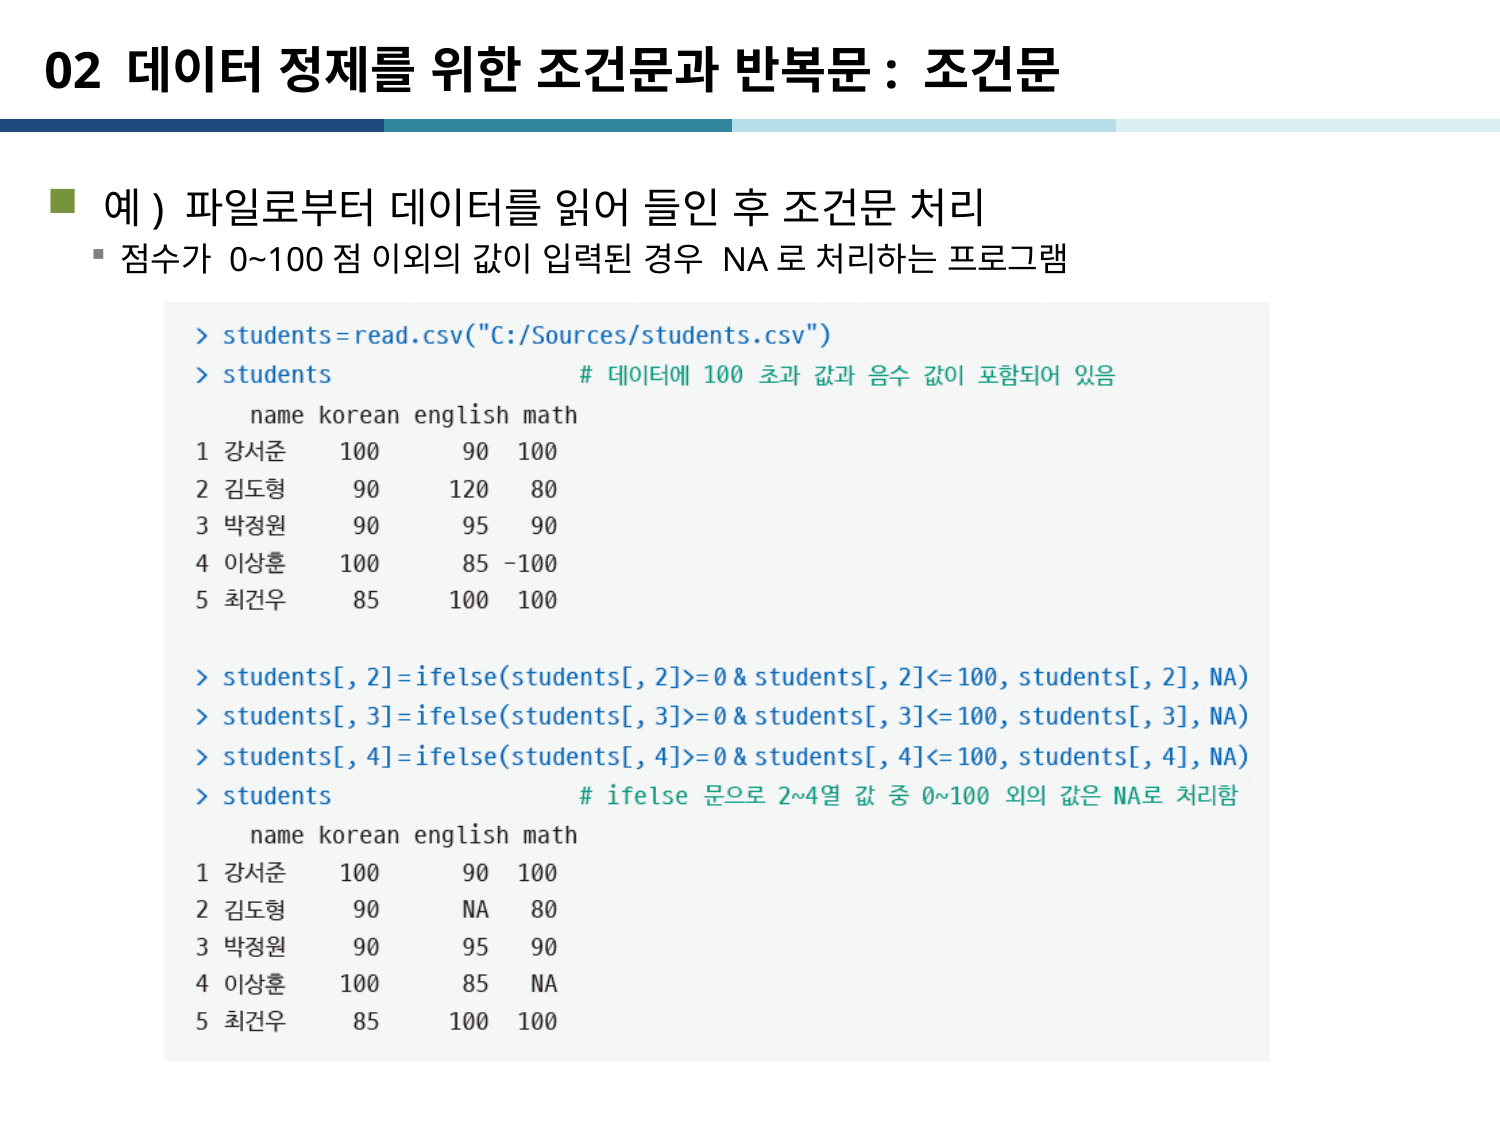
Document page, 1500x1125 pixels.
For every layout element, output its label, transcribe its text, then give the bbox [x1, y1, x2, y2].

list 예) 파일로부터 데이터를 읽어 들인 후 조건문 처리 점수가 0~100점 이외의 값이 입력된 경우 NA로 처리하는 프로그램 [31, 148, 1474, 1083]
title 02 데이터 정제를 위한 조건문과 반복문: 조건문 [29, 23, 1270, 114]
picture [158, 302, 1270, 1061]
